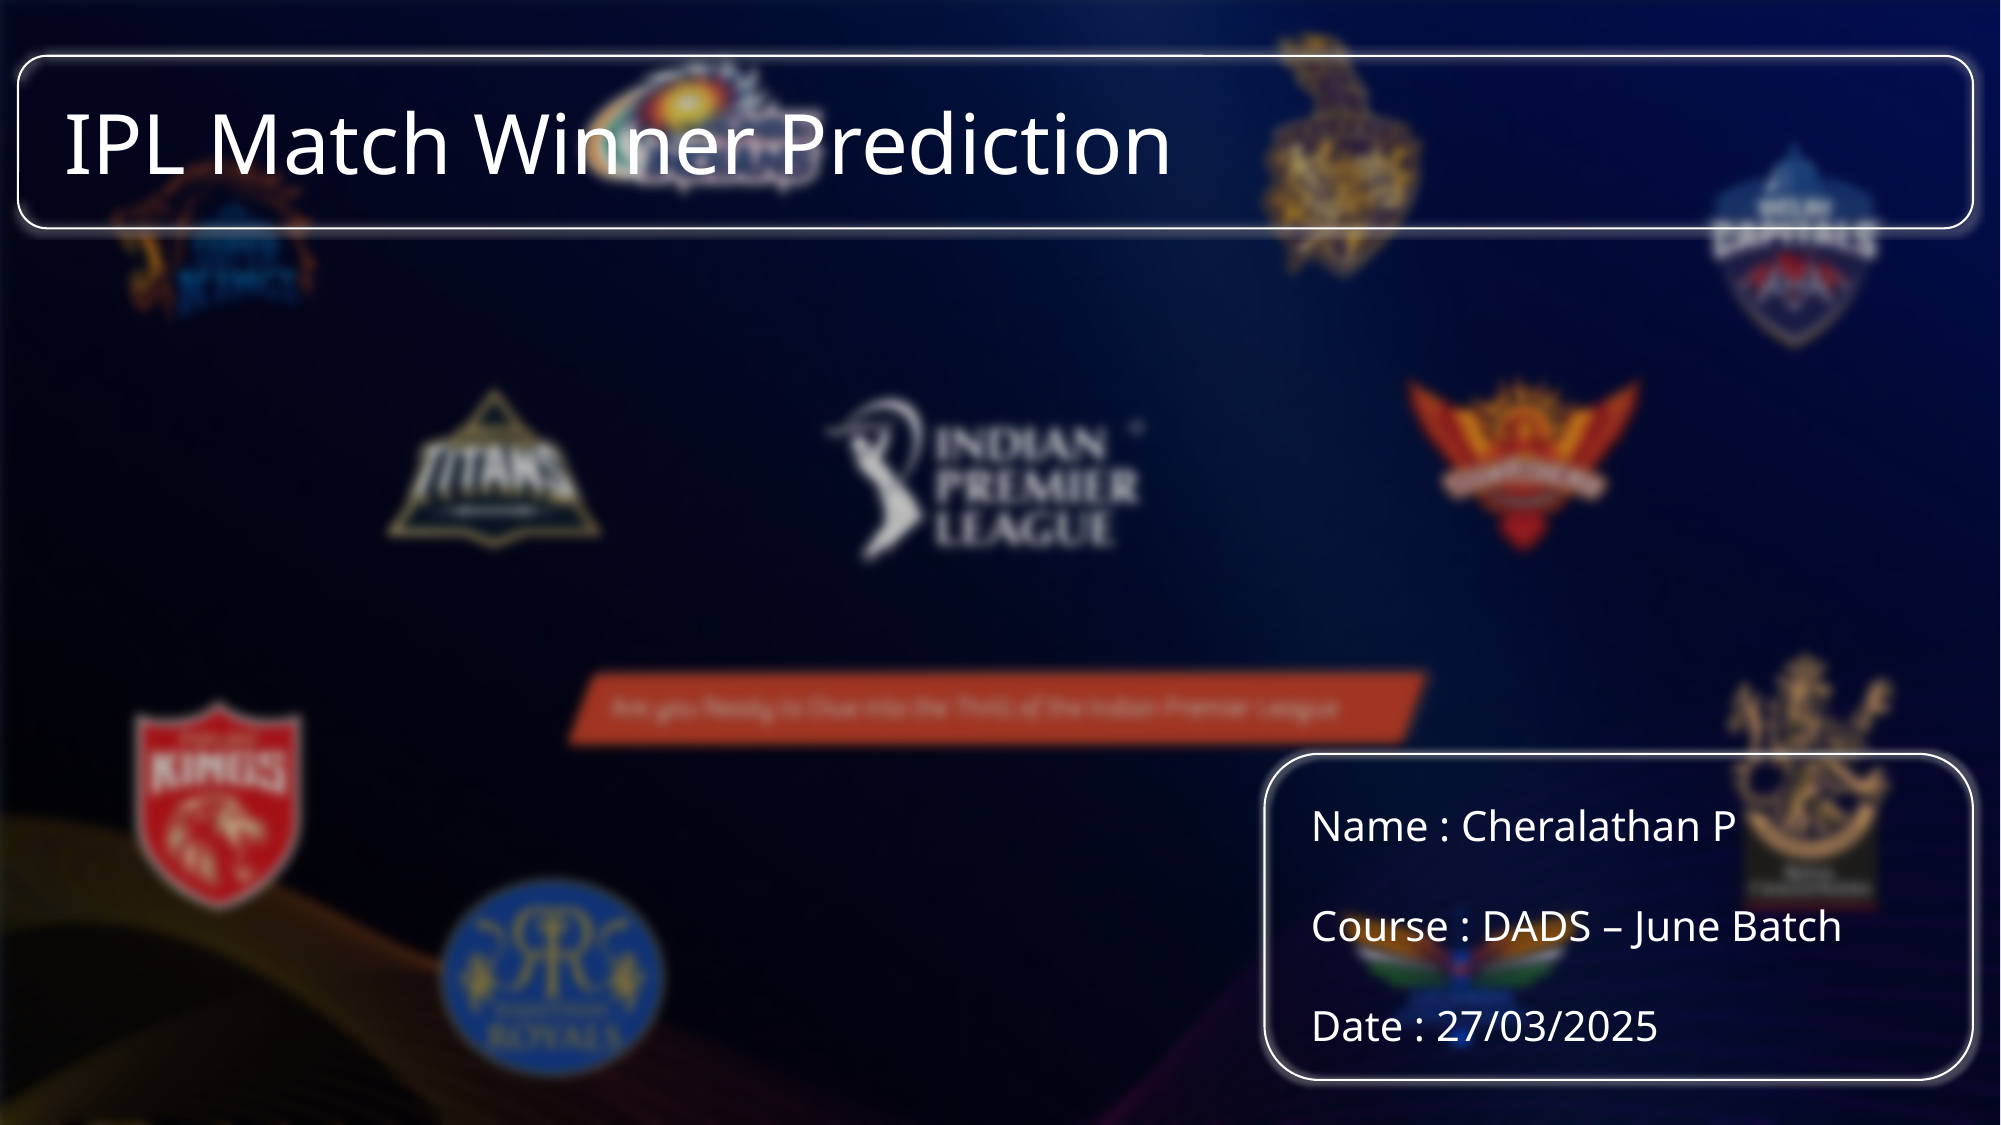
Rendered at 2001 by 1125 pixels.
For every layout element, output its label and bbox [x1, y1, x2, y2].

text_box [16, 54, 1975, 230]
picture [0, 0, 2001, 1125]
text_box [1263, 752, 1974, 1081]
